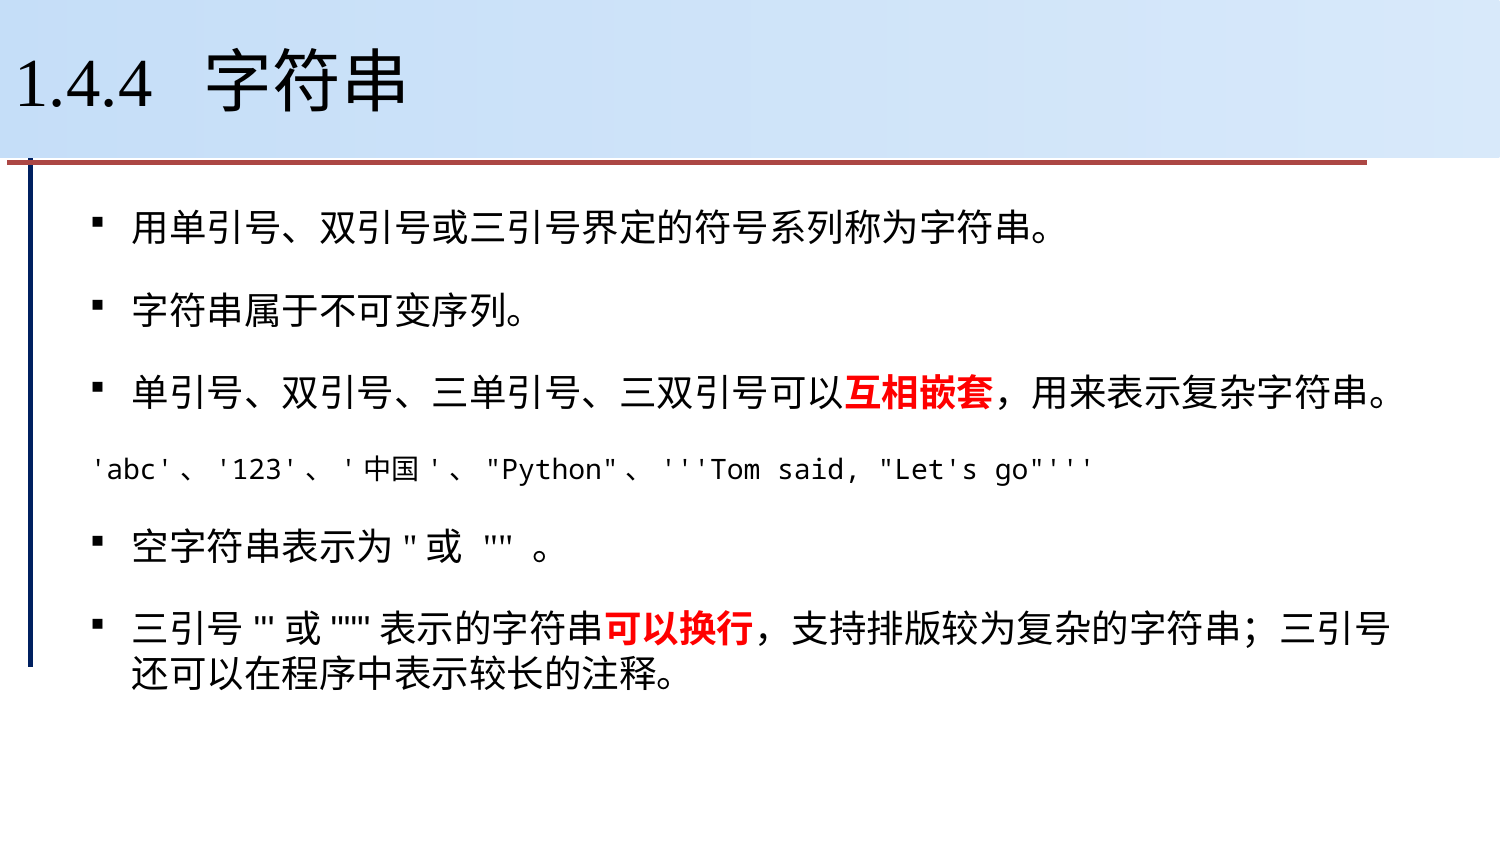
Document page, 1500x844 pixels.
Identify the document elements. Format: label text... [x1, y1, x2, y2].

title 1.4.4 字符串 [0, 0, 1500, 159]
list 用单引号、双引号或三引号界定的符号系列称为字符串。 字符串属于不可变序列。 单引号、双引号、三单引号、三双引号可以互相嵌套，用来表示复杂字符串。 'abc'、'123'、'中国'、"Python"、'''Tom said, "Let's go"''' 空字符串表示为''或 "" 。 三引号'''或"""表示的字符串可以换行，支持排版较为复杂的字符串；三引号还可以在程序中表示较长的注释。 [74, 196, 1426, 755]
